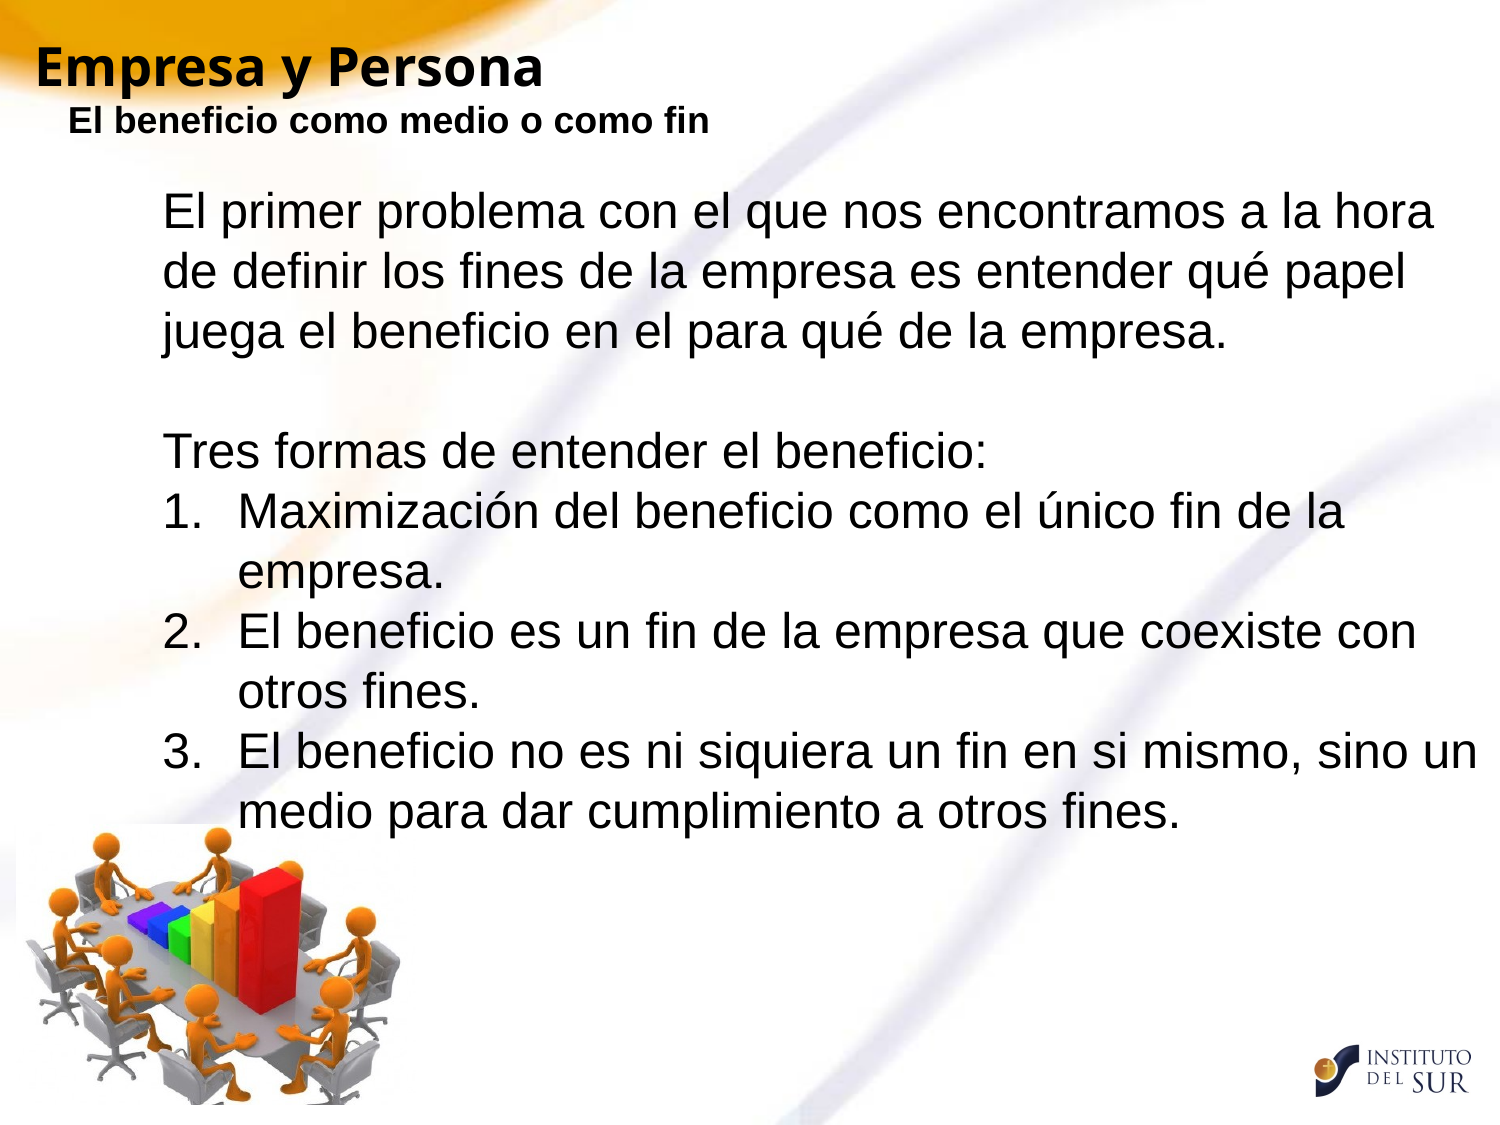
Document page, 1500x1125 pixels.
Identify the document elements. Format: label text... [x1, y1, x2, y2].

text_box El beneficio como medio o como fin [53, 88, 762, 149]
picture [0, 0, 1500, 1125]
text_box Empresa y Persona [19, 24, 561, 105]
text_box El primer problema con el que nos encontramos a la hora de definir los fines de la empresa es entender qué papel juega el beneficio en el para qué de la empresa. Tres formas de entender el beneficio: Maximización del beneficio como el único fin de la empresa. El beneficio es un fin de la empresa que coexiste con otros fines. El beneficio no es ni siquiera un fin en si mismo, sino un medio para dar cumplimiento a otros fines. [147, 170, 1500, 846]
